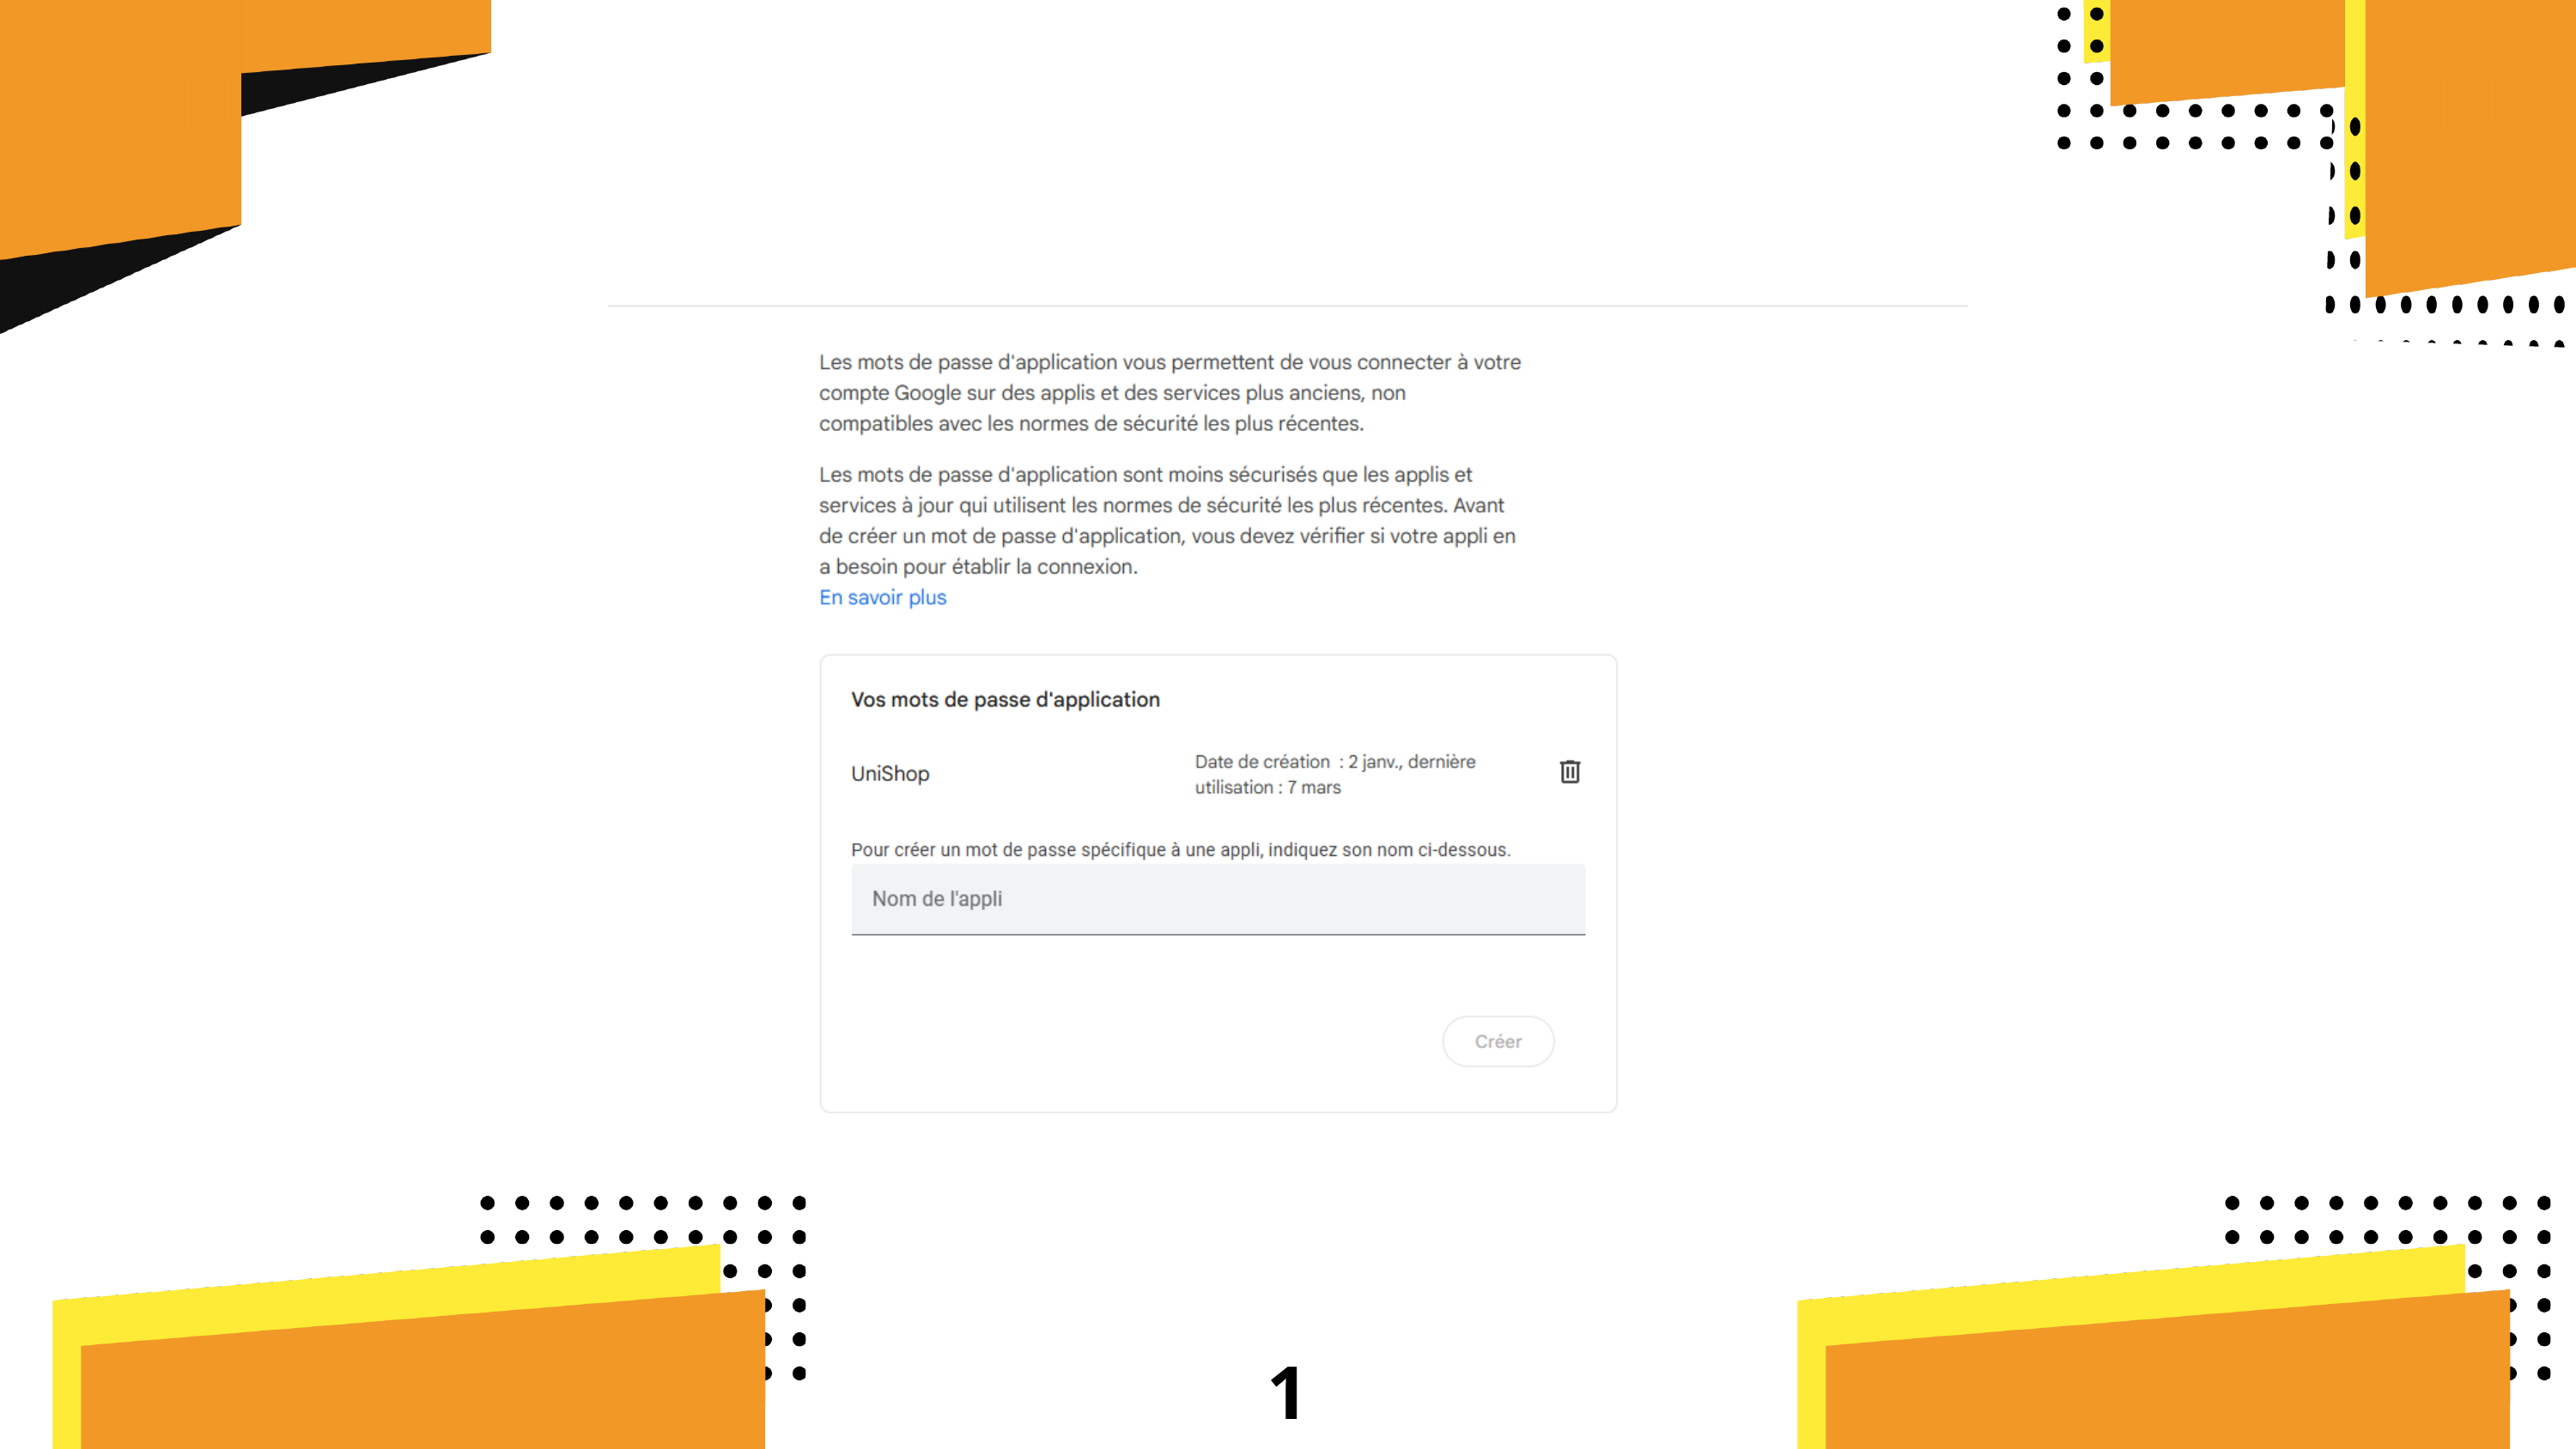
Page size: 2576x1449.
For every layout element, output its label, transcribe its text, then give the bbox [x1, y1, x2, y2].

text_box [608, 293, 1968, 1155]
text_box [1770, 1196, 2551, 1449]
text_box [0, 0, 530, 359]
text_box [2057, 0, 2576, 359]
text_box 10 [1250, 1331, 1326, 1449]
text_box [25, 1196, 806, 1449]
